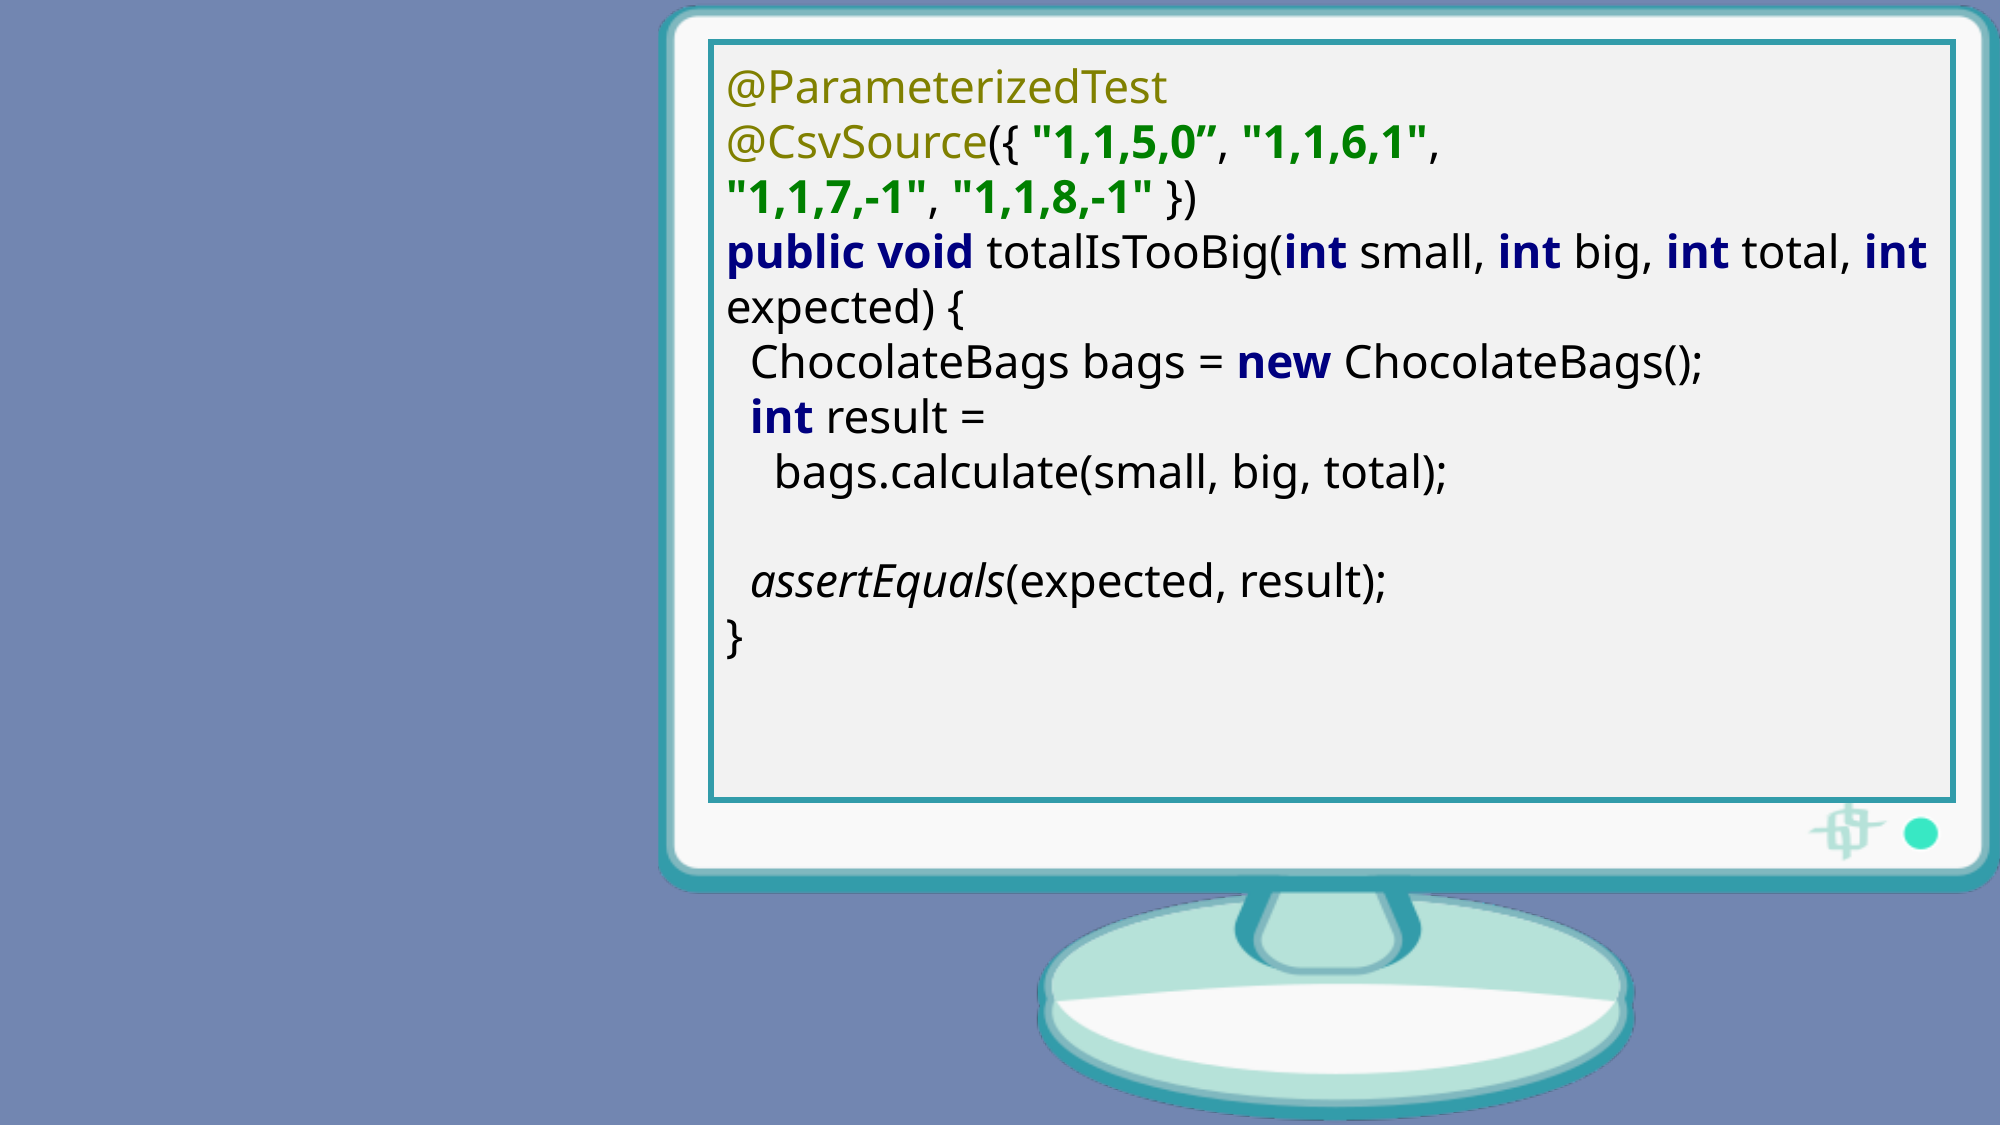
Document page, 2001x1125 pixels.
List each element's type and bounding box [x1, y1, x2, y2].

picture [658, 0, 2000, 1125]
